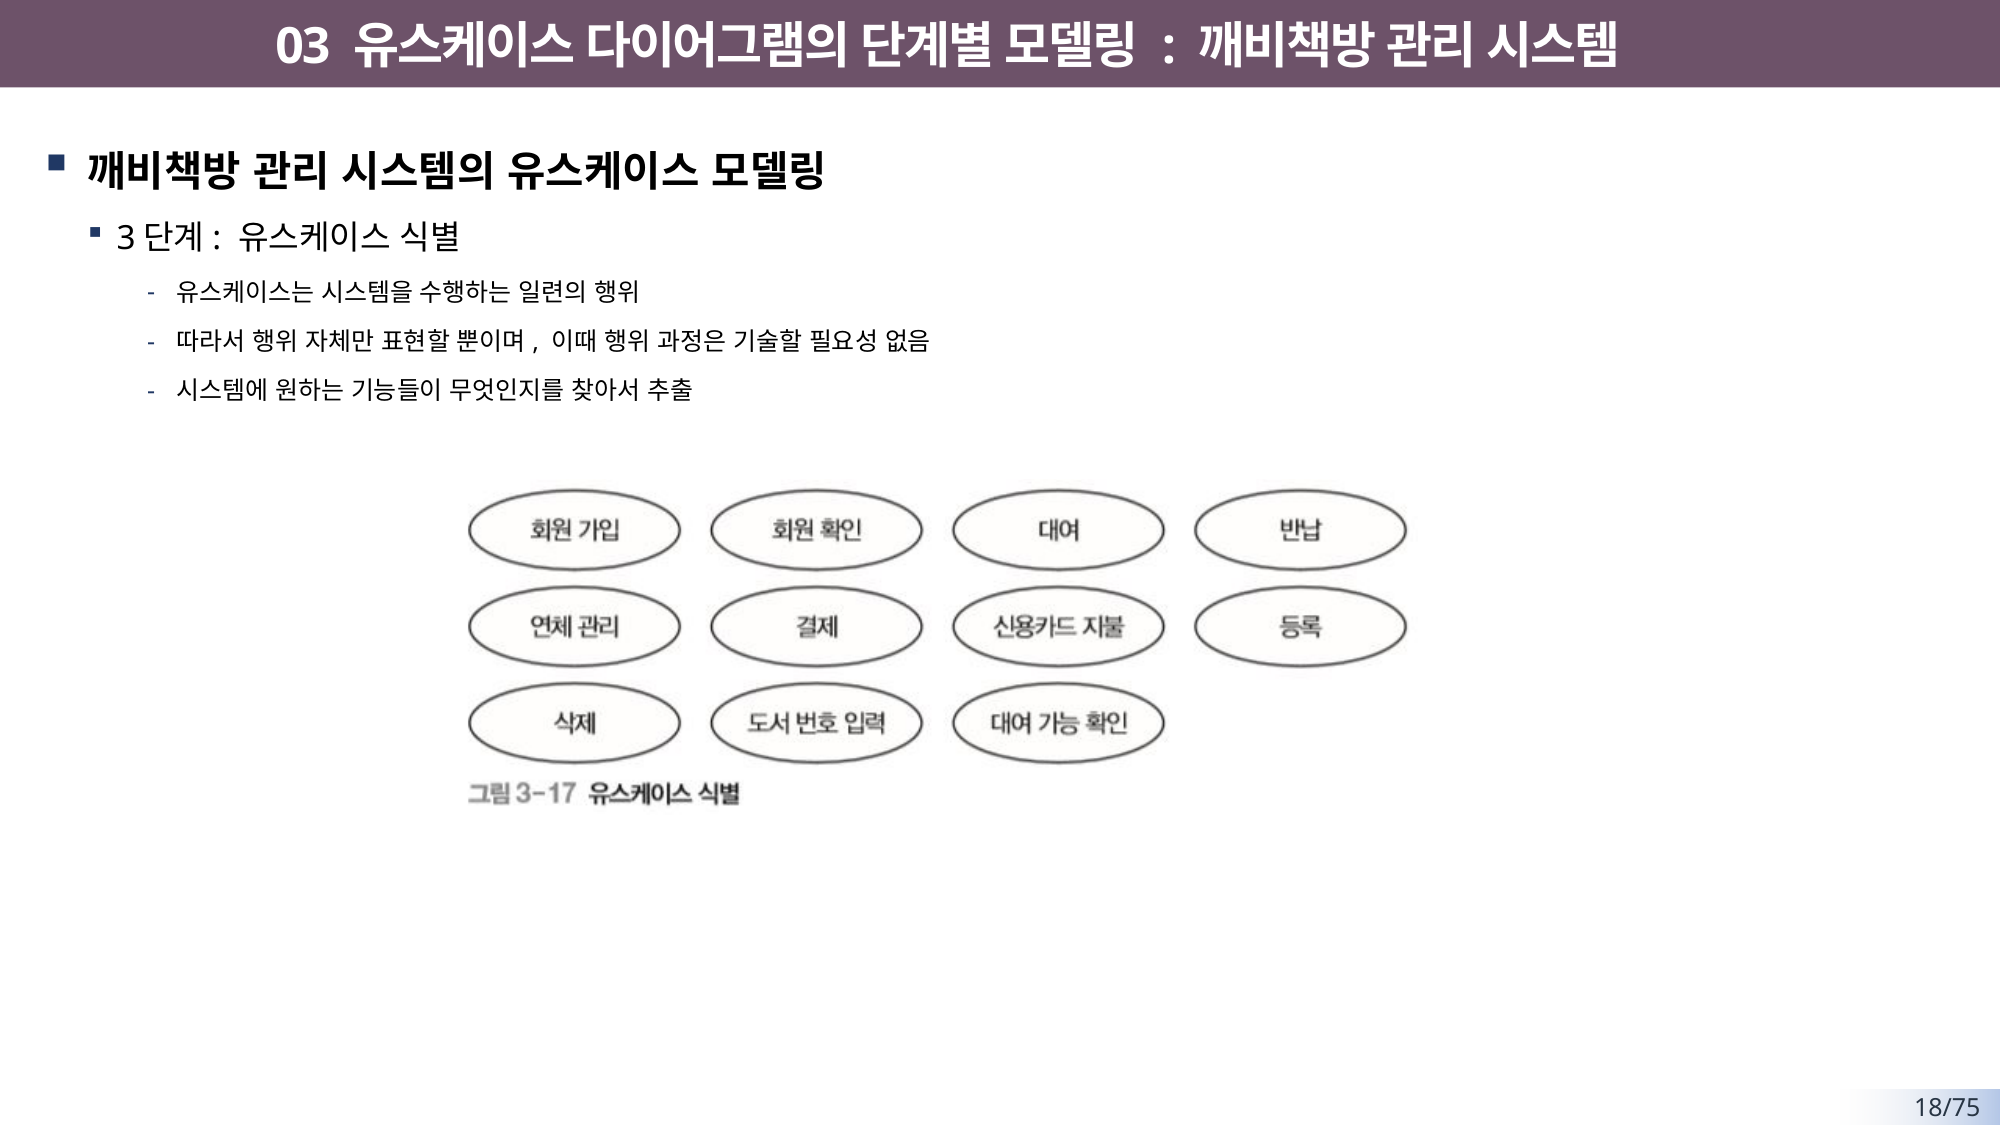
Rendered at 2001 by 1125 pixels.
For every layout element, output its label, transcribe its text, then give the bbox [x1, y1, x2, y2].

picture [456, 479, 1418, 815]
title 03 유스케이스 다이어그램의 단계별 모델링 : 깨비책방 관리 시스템 [260, 8, 1745, 87]
list 깨비책방 관리 시스템의 유스케이스 모델링 3단계: 유스케이스 식별 유스케이스는 시스템을 수행하는 일련의 행위 따라서 행위 자체만 표현할 뿐이며, 이때 행위 과정은 기술할 필요성 없음 시스템에 원하는 기능들이 무엇인지를 찾아서 추출 [13, 126, 1975, 1057]
